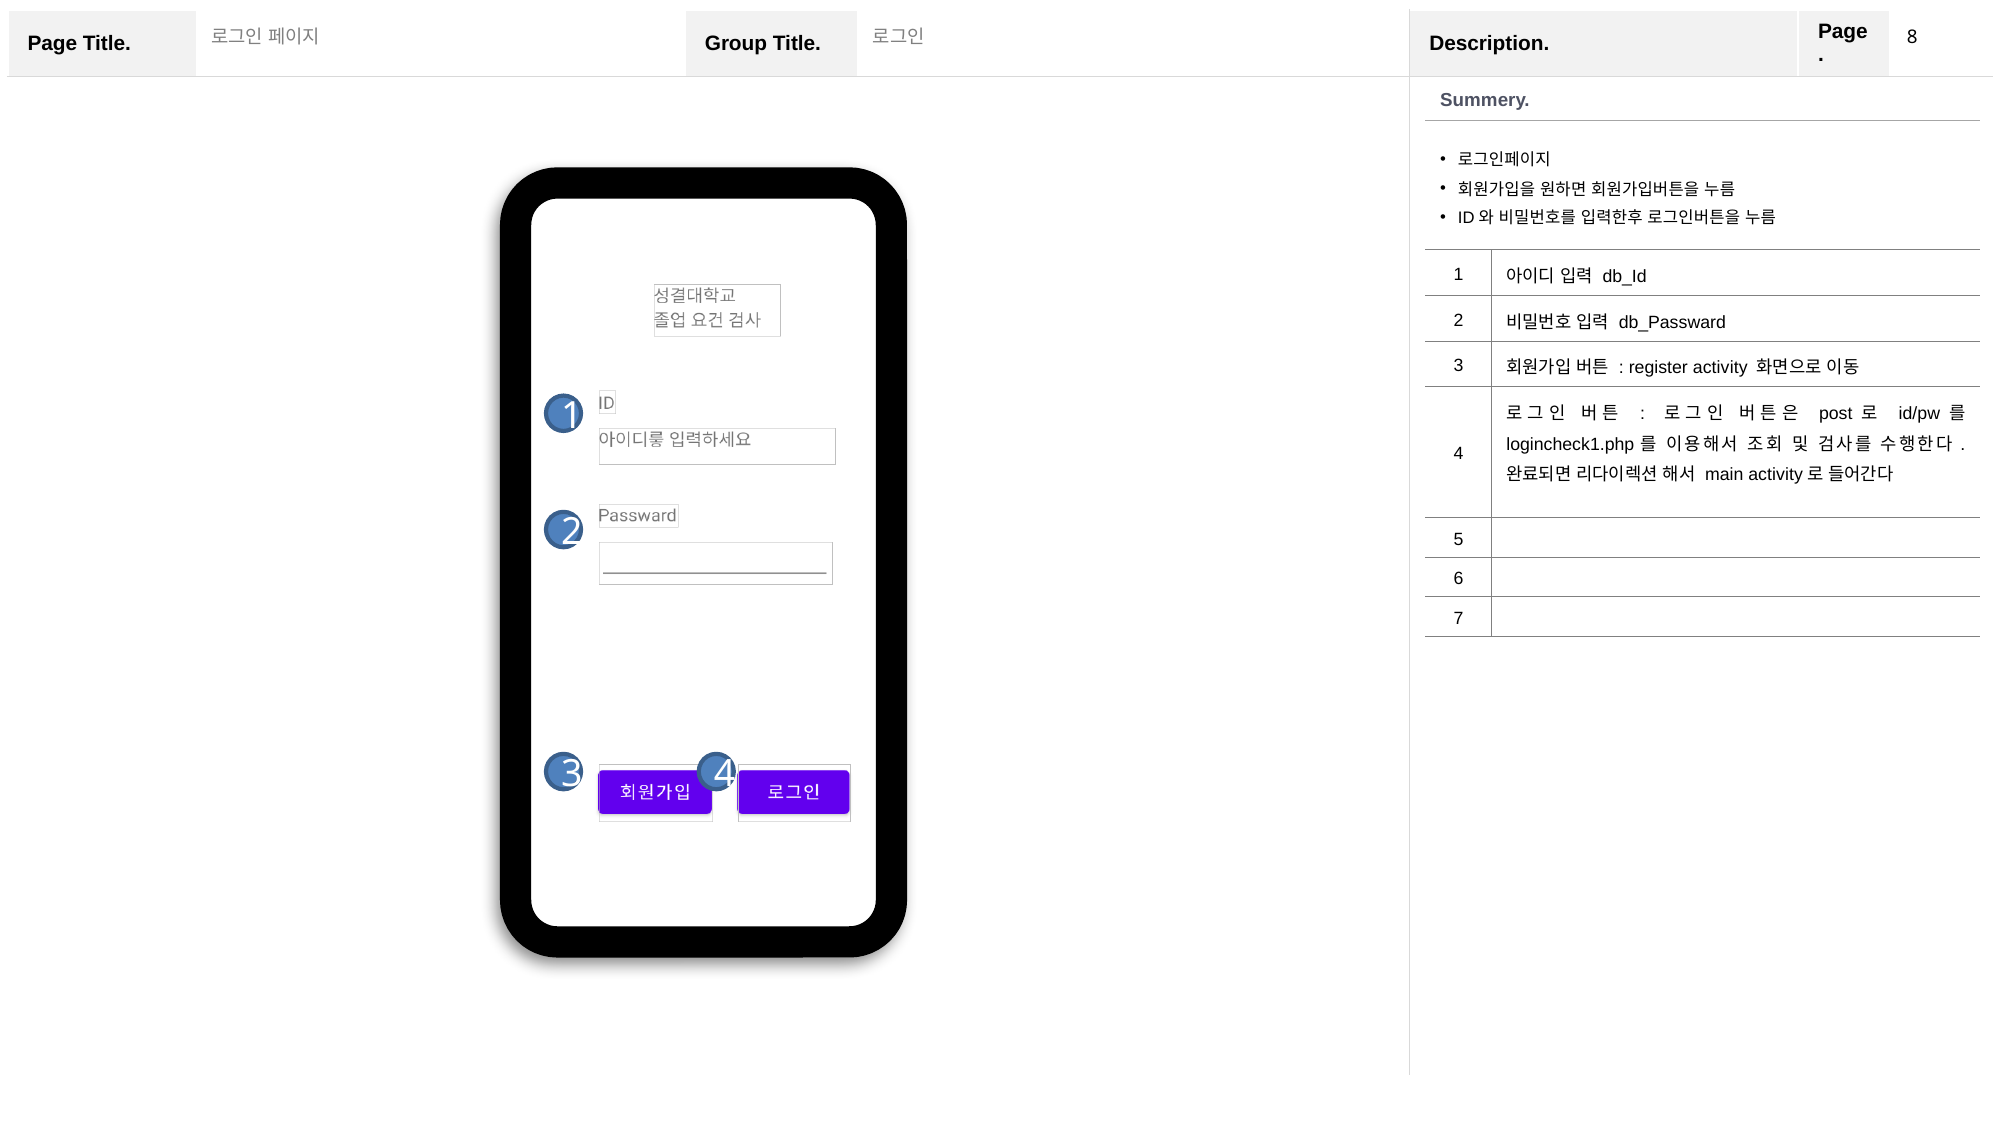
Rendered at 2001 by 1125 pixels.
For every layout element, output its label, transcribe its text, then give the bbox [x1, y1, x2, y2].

table_cell 비밀번호 입력 db_Passward [1492, 296, 1980, 341]
table_cell [1492, 518, 1980, 557]
picture [515, 182, 892, 943]
table_cell 로그인 버튼 : 로그인 버튼은 post로 id/pw를 logincheck1.php를 이용해서 조회 및 검사를 수행한다. 완료되면 리다이렉션 해서 main activity로 들어간다 [1492, 387, 1980, 517]
table_cell 2 [1425, 296, 1491, 341]
table_header Summery. [1425, 78, 1980, 120]
table_cell 아이디 입력 db_Id [1492, 250, 1980, 295]
list 로그인 페이지 [196, 18, 684, 55]
table_cell 로그인페이지 회원가입을 원하면 회원가입버튼을 누름 ID와 비밀번호를 입력한후 로그인버튼을 누름 [1425, 121, 1980, 249]
table_cell 3 [1425, 342, 1491, 386]
table_cell [1492, 597, 1980, 636]
table_cell 4 [1425, 387, 1491, 517]
table_cell 7 [1425, 597, 1491, 636]
list 로그인 [858, 18, 1405, 55]
text_box 8 [1892, 17, 2000, 58]
table_cell 1 [1425, 250, 1491, 295]
table_cell 5 [1425, 518, 1491, 557]
table_cell [1492, 558, 1980, 596]
table_cell 회원가입 버튼 : register activity 화면으로 이동 [1492, 342, 1980, 386]
table_cell 6 [1425, 558, 1491, 596]
